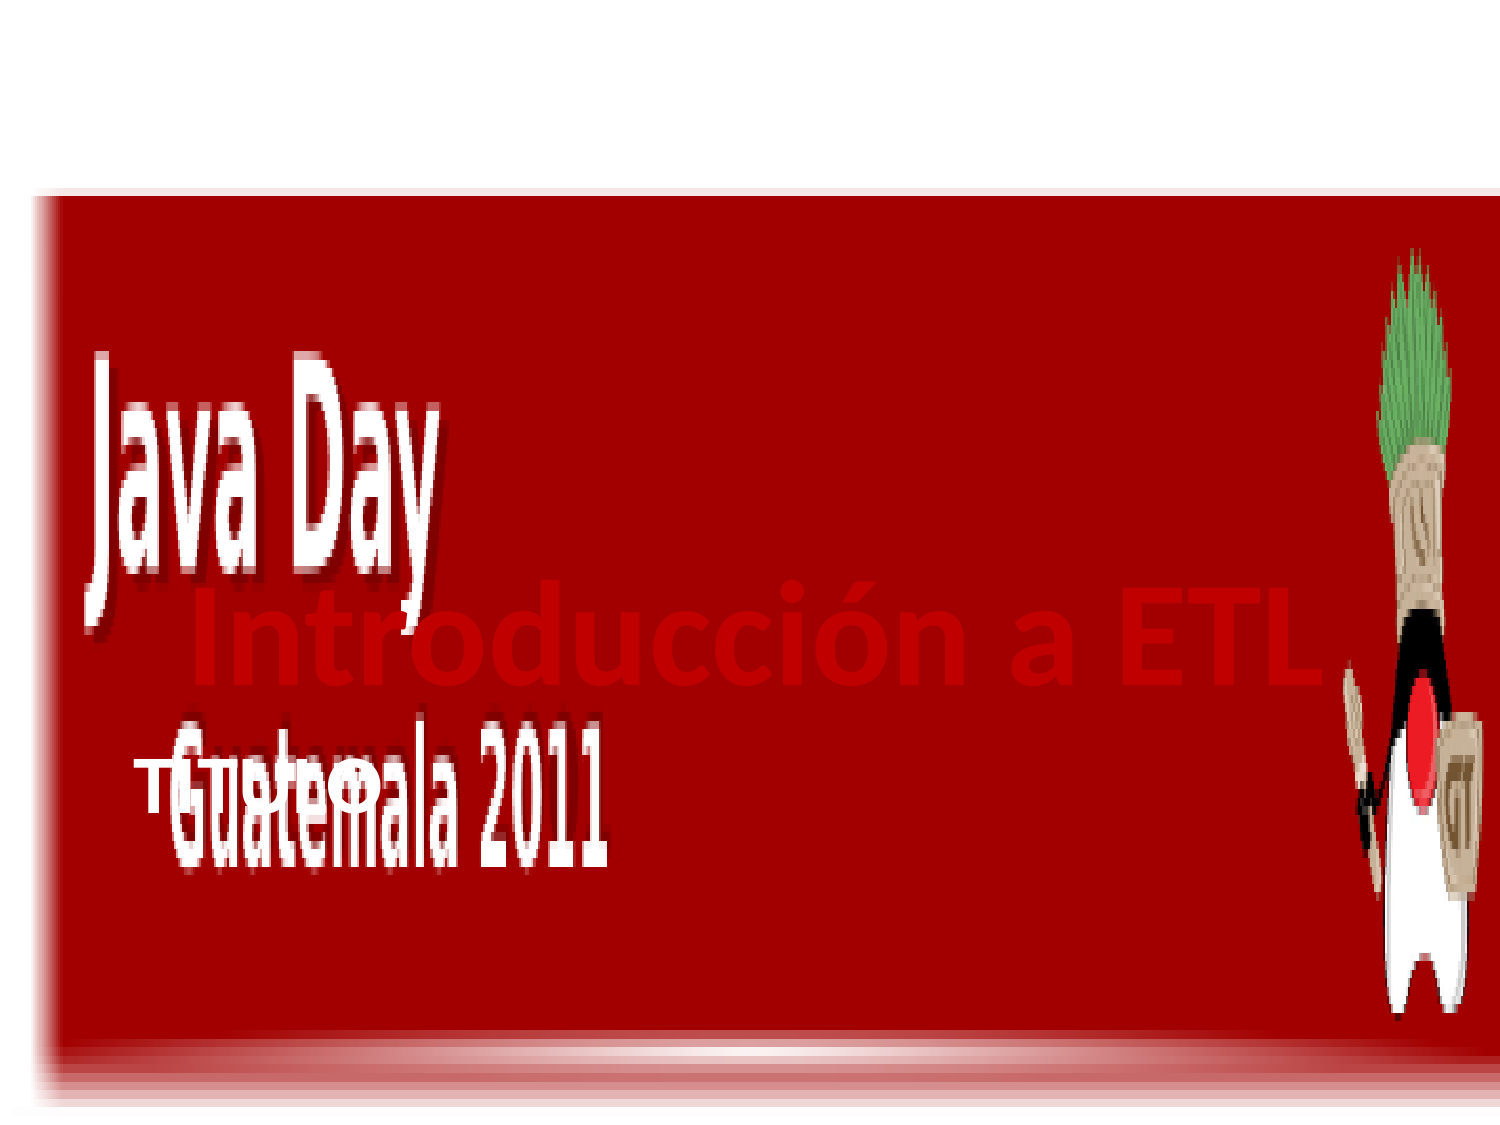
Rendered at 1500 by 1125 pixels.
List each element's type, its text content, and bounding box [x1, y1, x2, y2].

list Introducción a ETL [118, 476, 1394, 724]
title Titulo [118, 724, 1394, 947]
picture [0, 0, 1500, 1125]
